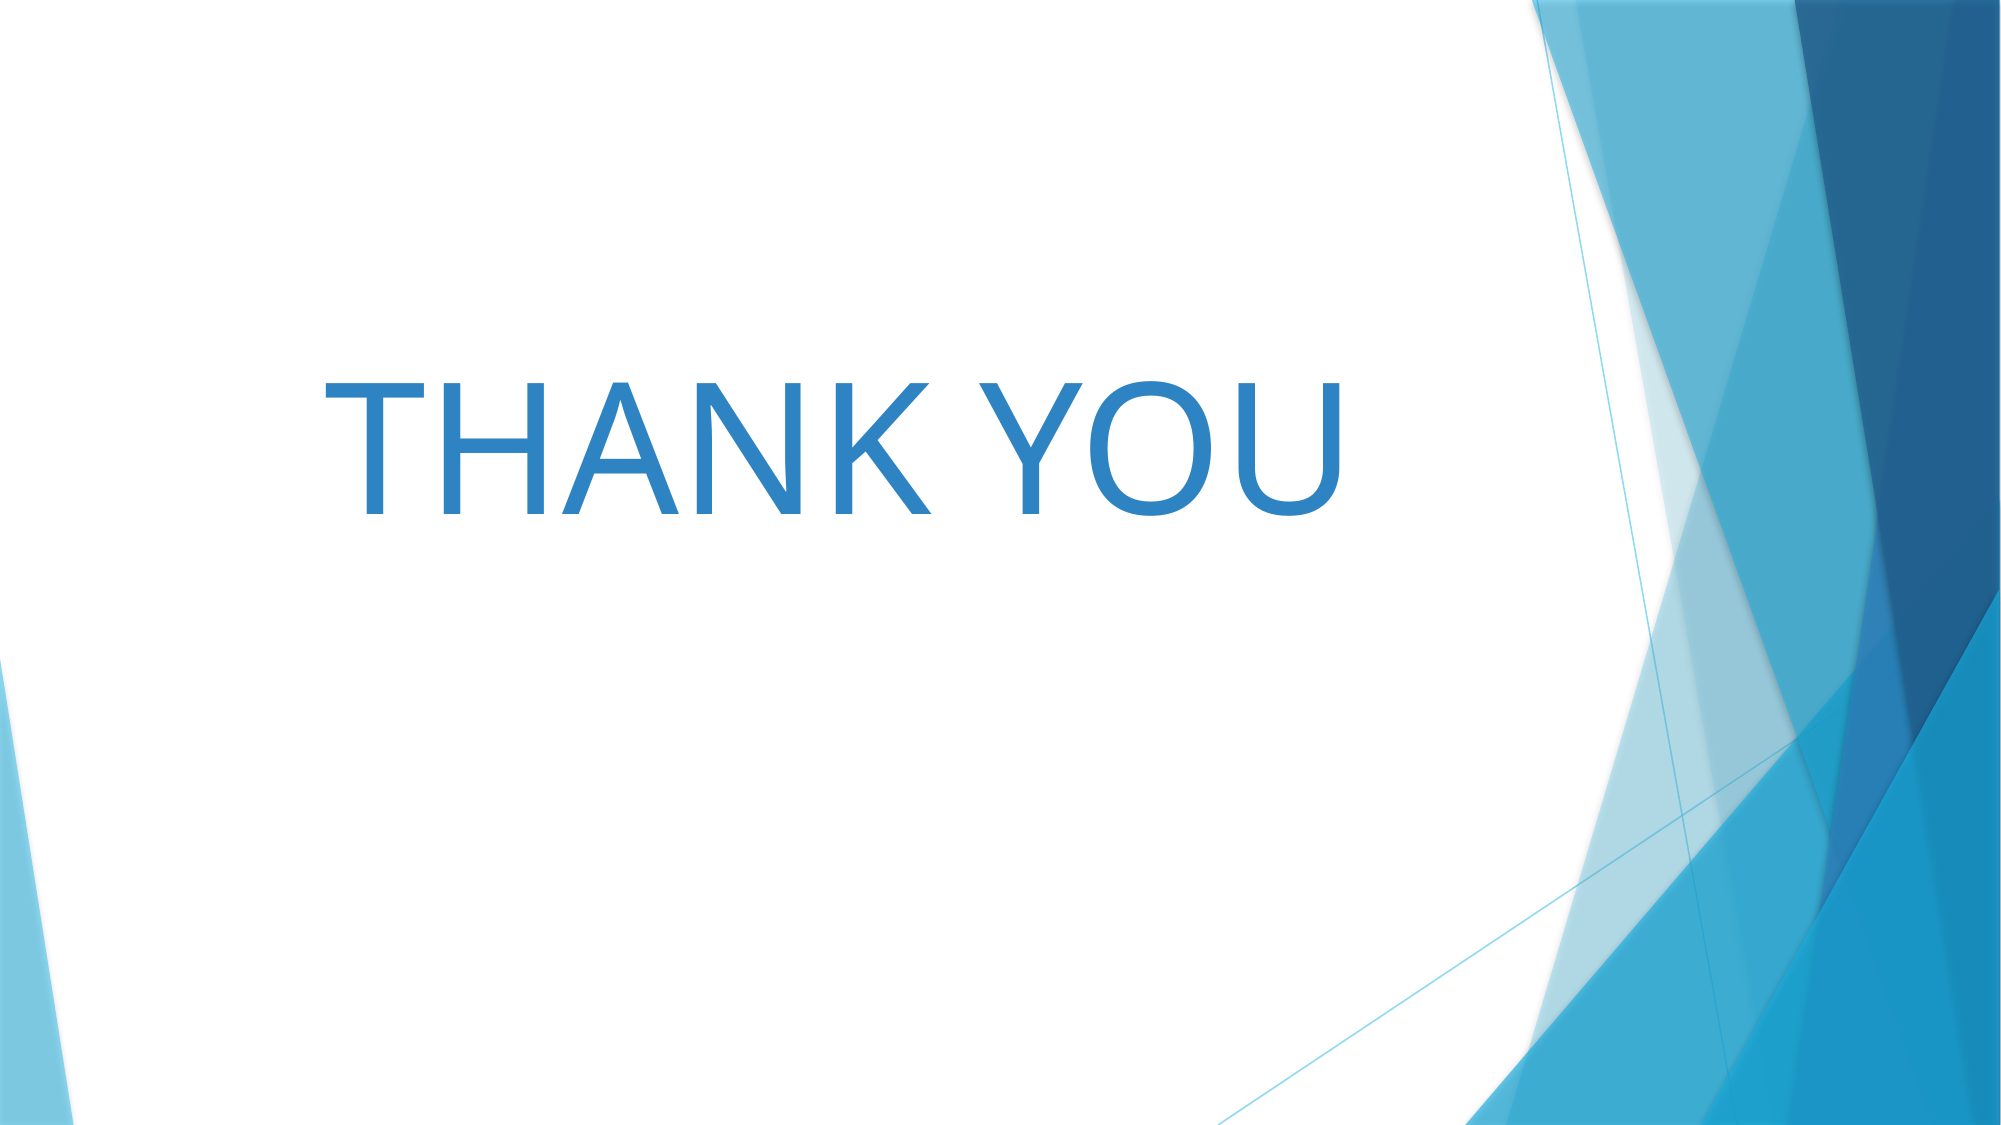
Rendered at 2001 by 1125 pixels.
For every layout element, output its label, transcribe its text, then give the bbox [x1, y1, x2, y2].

list THANK YOU [135, 152, 1546, 790]
